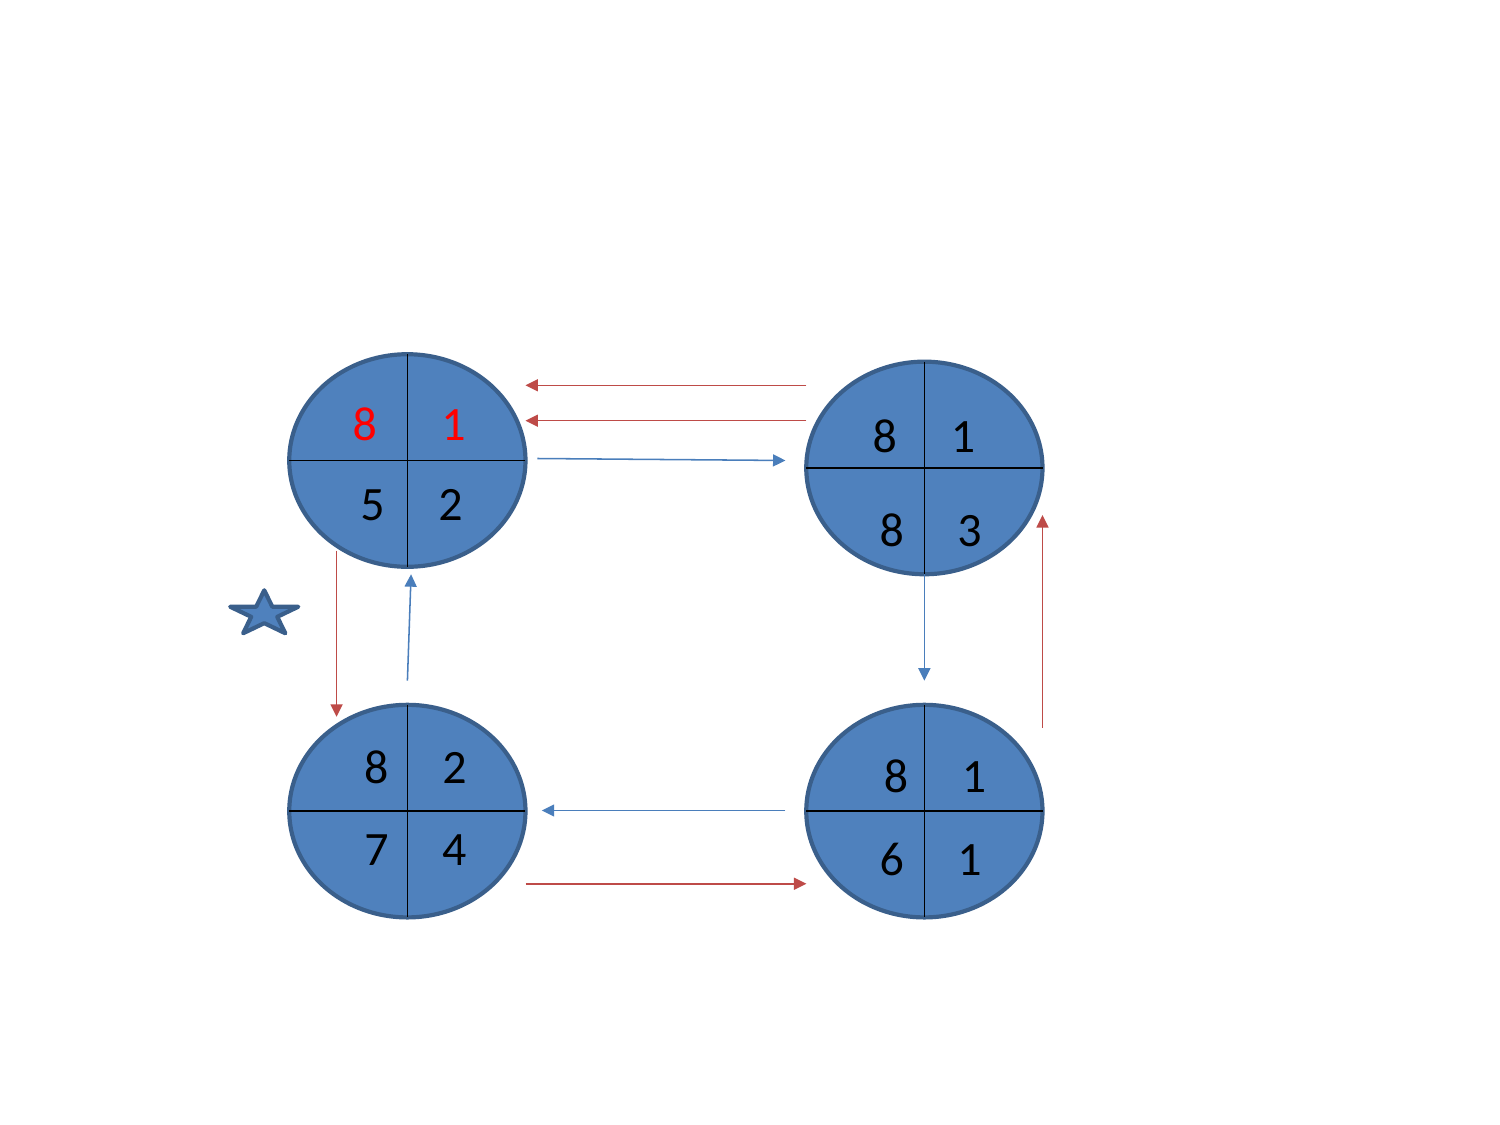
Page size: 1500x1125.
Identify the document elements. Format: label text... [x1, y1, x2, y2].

text_box [804, 702, 1045, 920]
text_box 5 2 [345, 468, 403, 538]
text_box [287, 702, 528, 920]
text_box 5 2 [412, 465, 532, 538]
text_box [287, 352, 528, 465]
text_box [410, 538, 492, 569]
text_box 8 3 [864, 490, 920, 563]
text_box [804, 473, 920, 562]
text_box 8 1 [869, 737, 920, 810]
text_box [929, 421, 1045, 555]
text_box [287, 465, 405, 569]
text_box [866, 563, 920, 577]
text_box 8 1 [337, 385, 403, 458]
text_box 8 1 [929, 737, 1002, 810]
text_box [804, 359, 1016, 470]
text_box 7 4 [412, 820, 482, 883]
text_box 8 1 [858, 397, 920, 467]
text_box 6 1 [864, 820, 920, 893]
text_box 8 3 [929, 490, 997, 563]
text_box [407, 573, 412, 681]
text_box [228, 588, 301, 636]
text_box 8 1 [412, 385, 481, 458]
text_box [929, 563, 983, 577]
text_box 8 1 [929, 397, 1033, 467]
text_box 8 2 [349, 727, 403, 801]
text_box 8 2 [412, 727, 482, 801]
text_box 6 1 [929, 820, 997, 893]
text_box 7 4 [349, 820, 403, 883]
